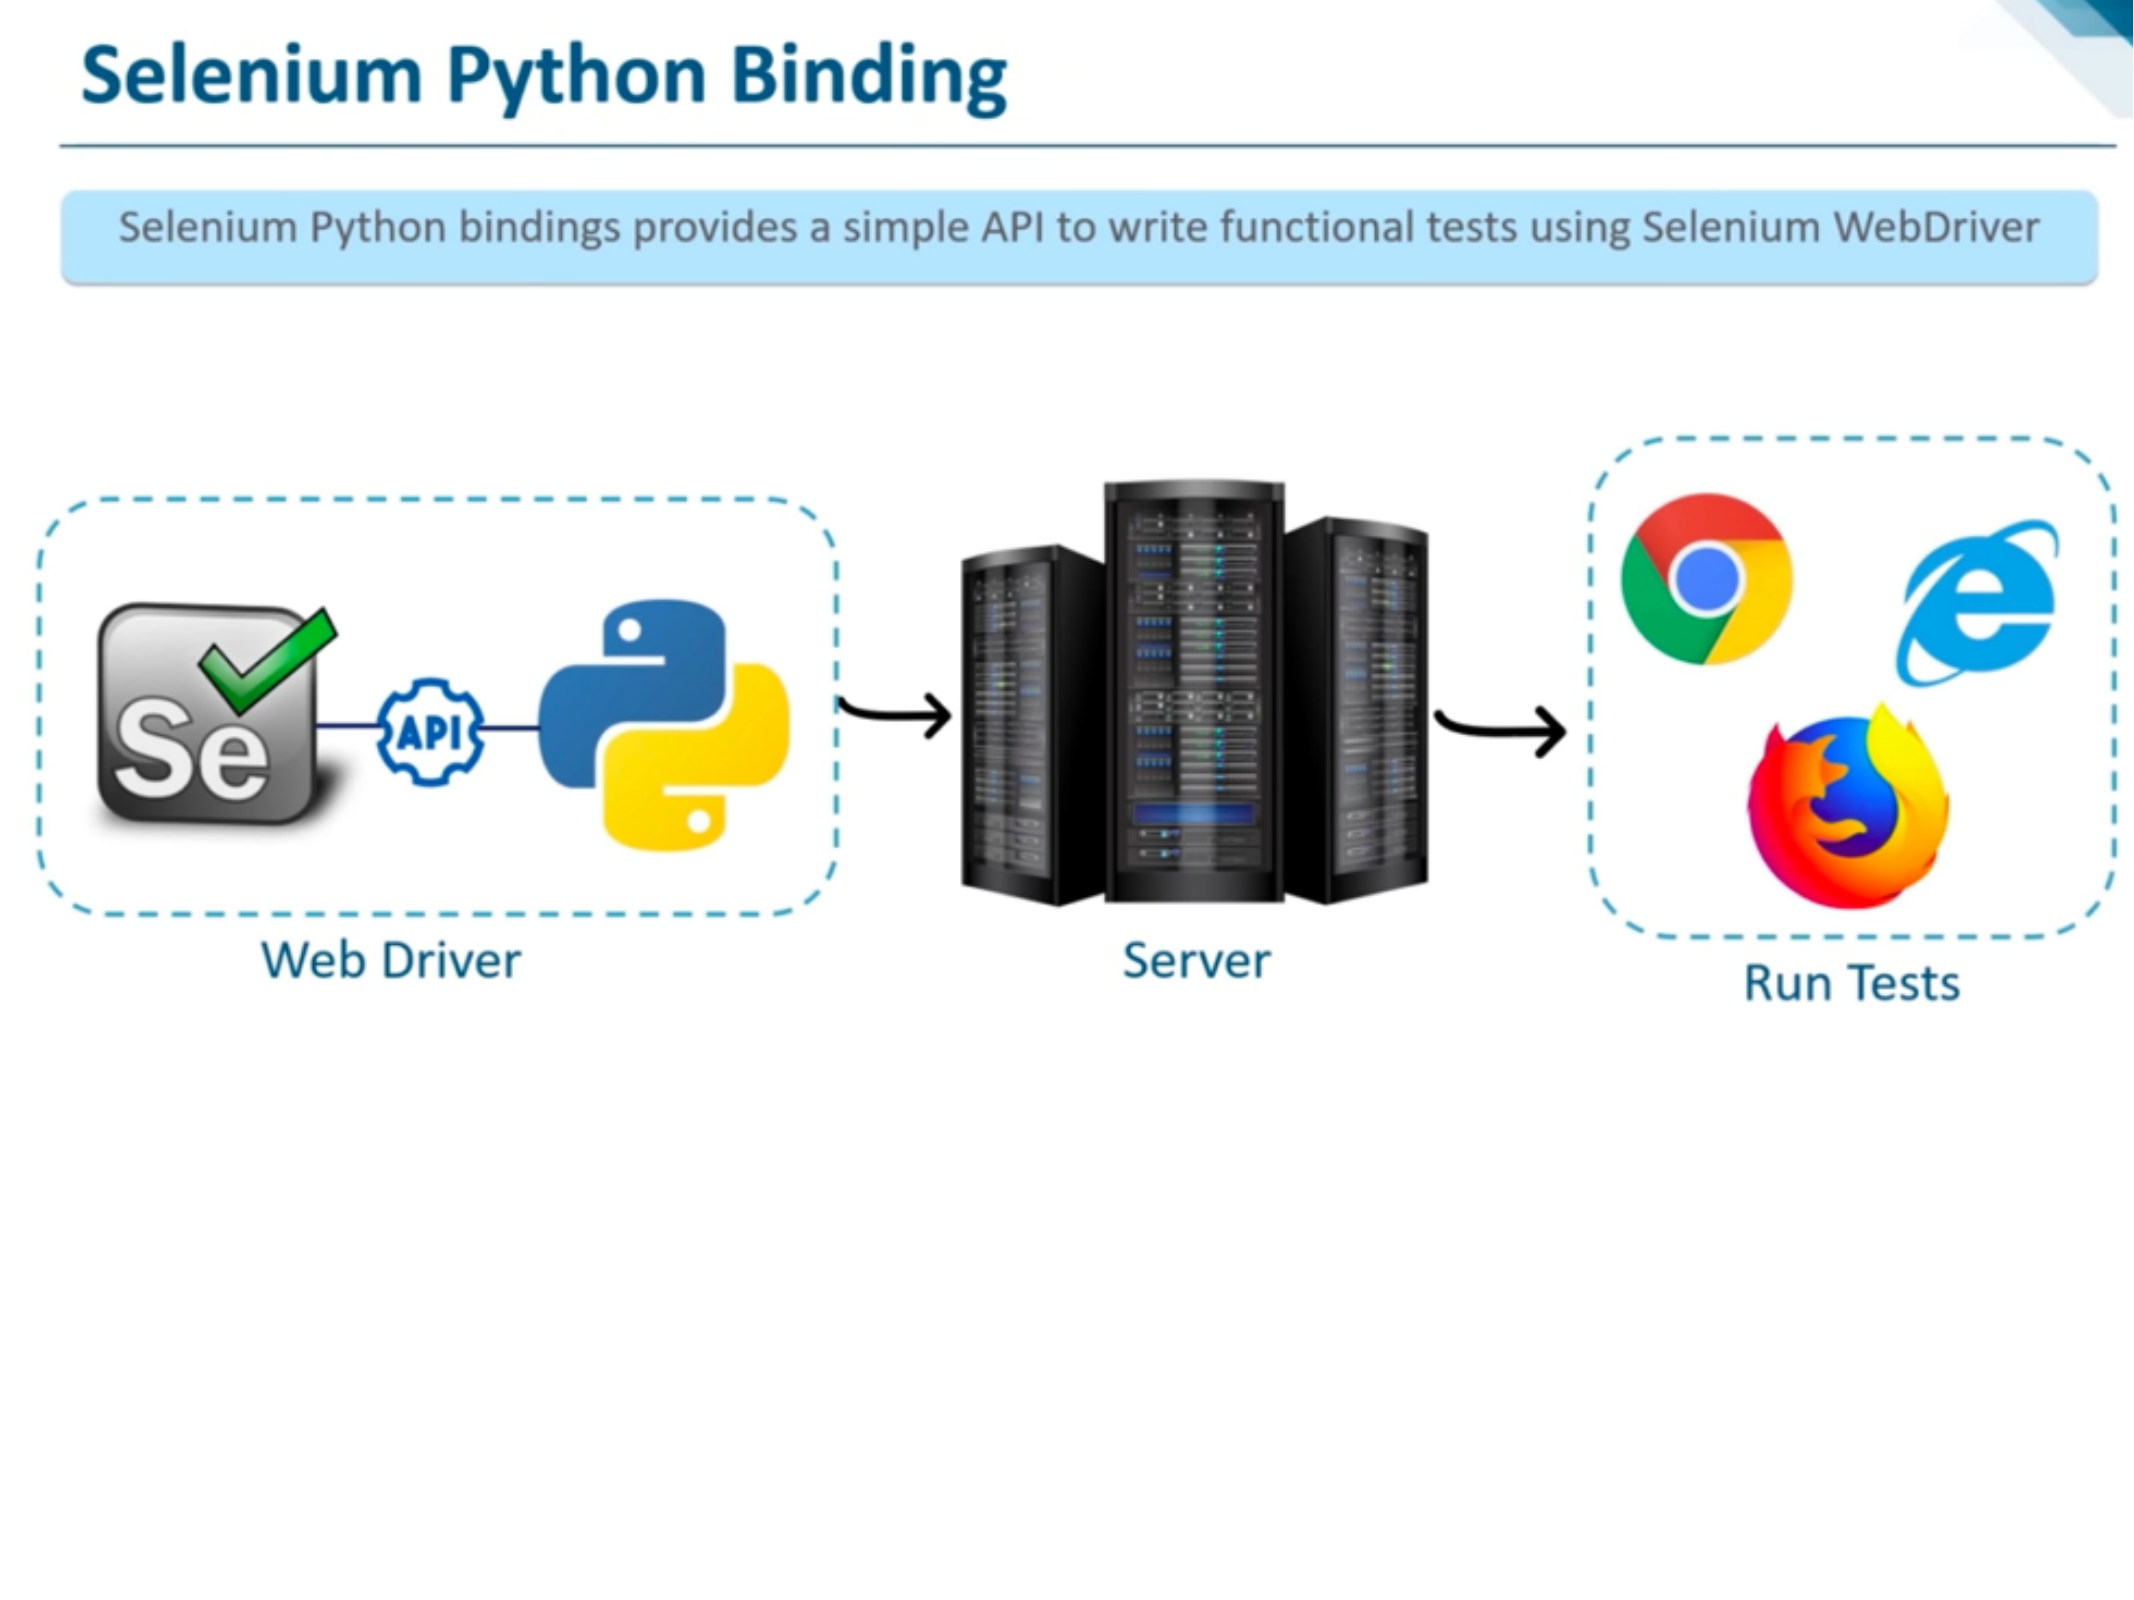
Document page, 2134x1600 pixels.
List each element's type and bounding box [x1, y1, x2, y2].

picture [6, 0, 2134, 1068]
